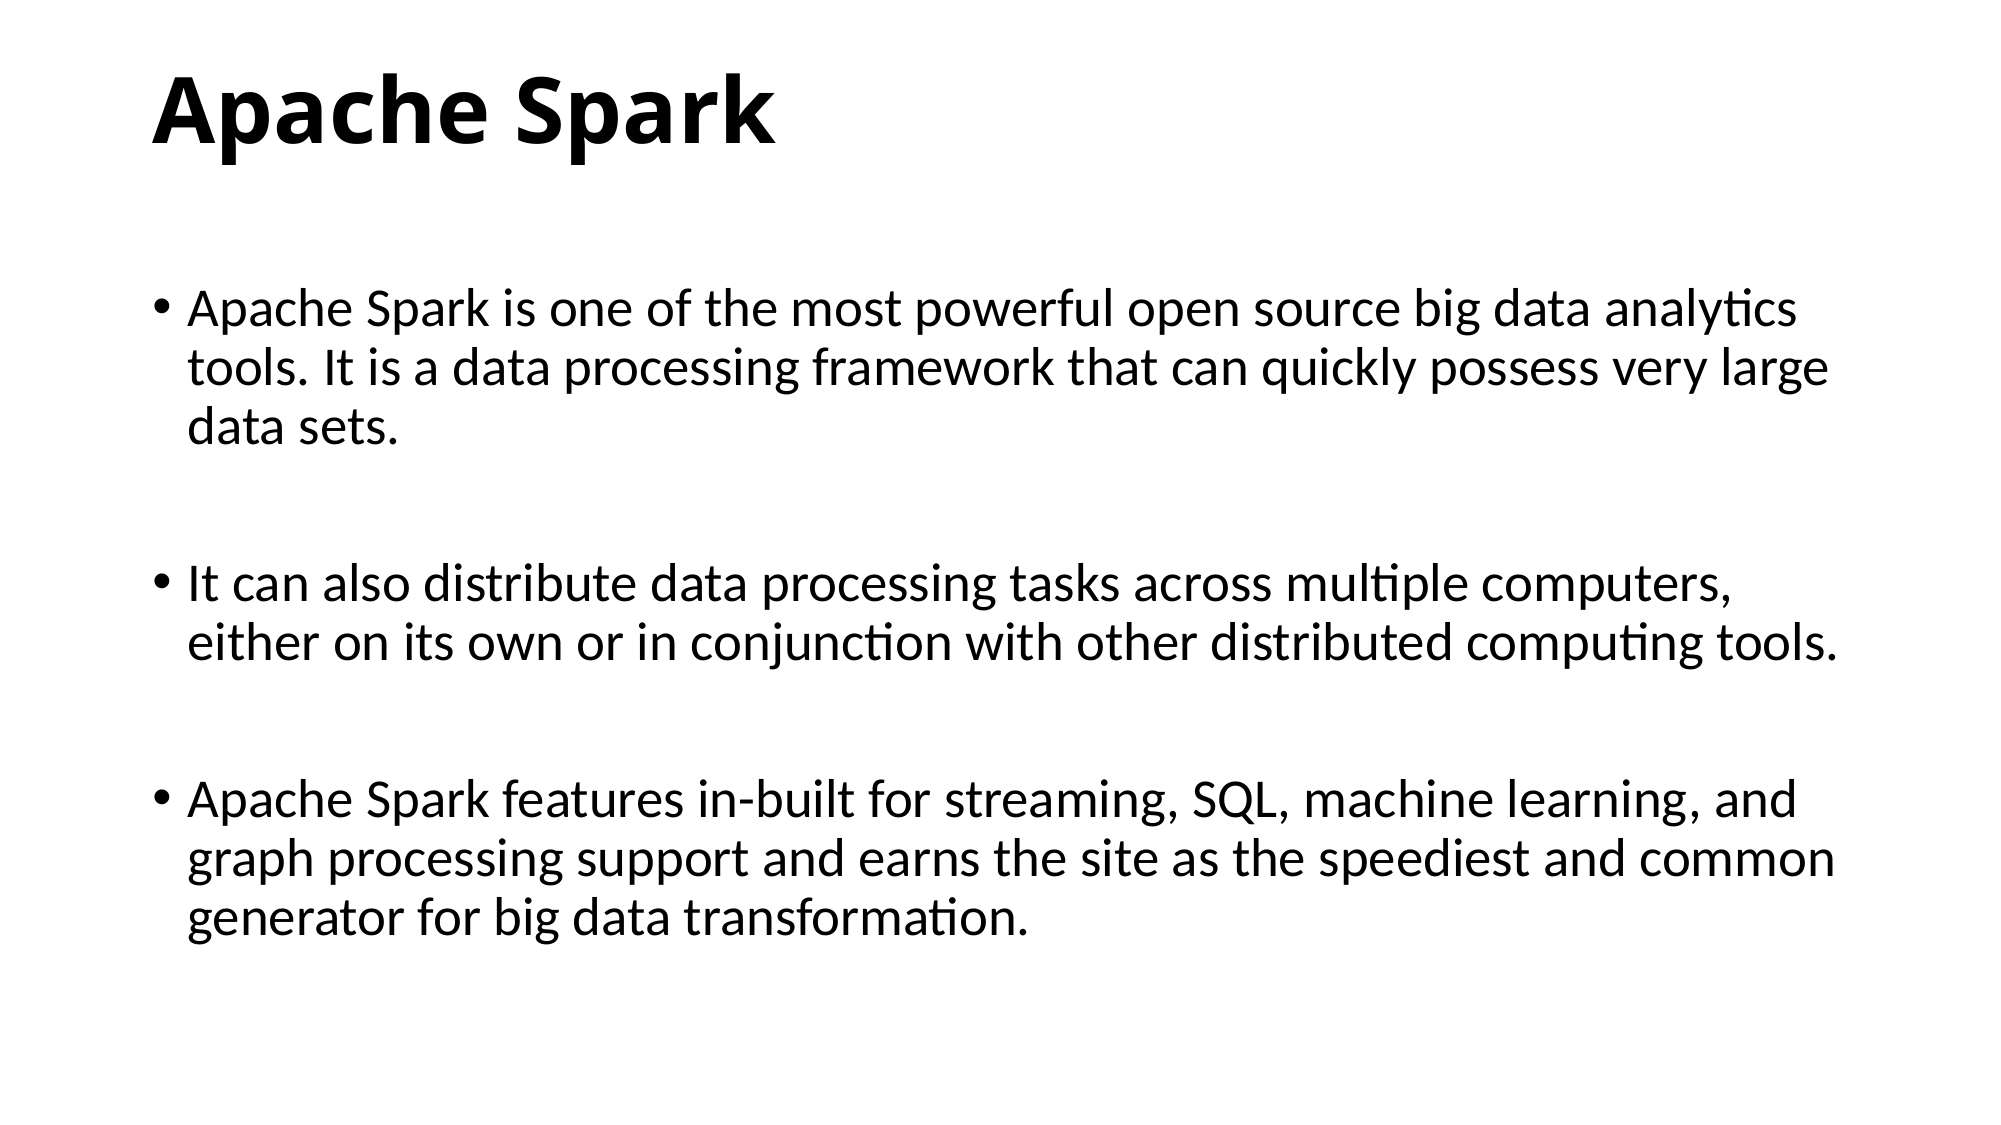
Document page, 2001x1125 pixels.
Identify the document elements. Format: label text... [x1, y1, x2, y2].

list Apache Spark is one of the most powerful open source big data analytics tools. It is a data processing framework that can quickly possess very large data sets. It can also distribute data processing tasks across multiple computers, either on its own or in conjunction with other distributed computing tools. Apache Spark features in-built for streaming, SQL, machine learning, and graph processing support and earns the site as the speediest and common generator for big data transformation. [137, 186, 1863, 1014]
title Apache Spark [137, 59, 1863, 186]
